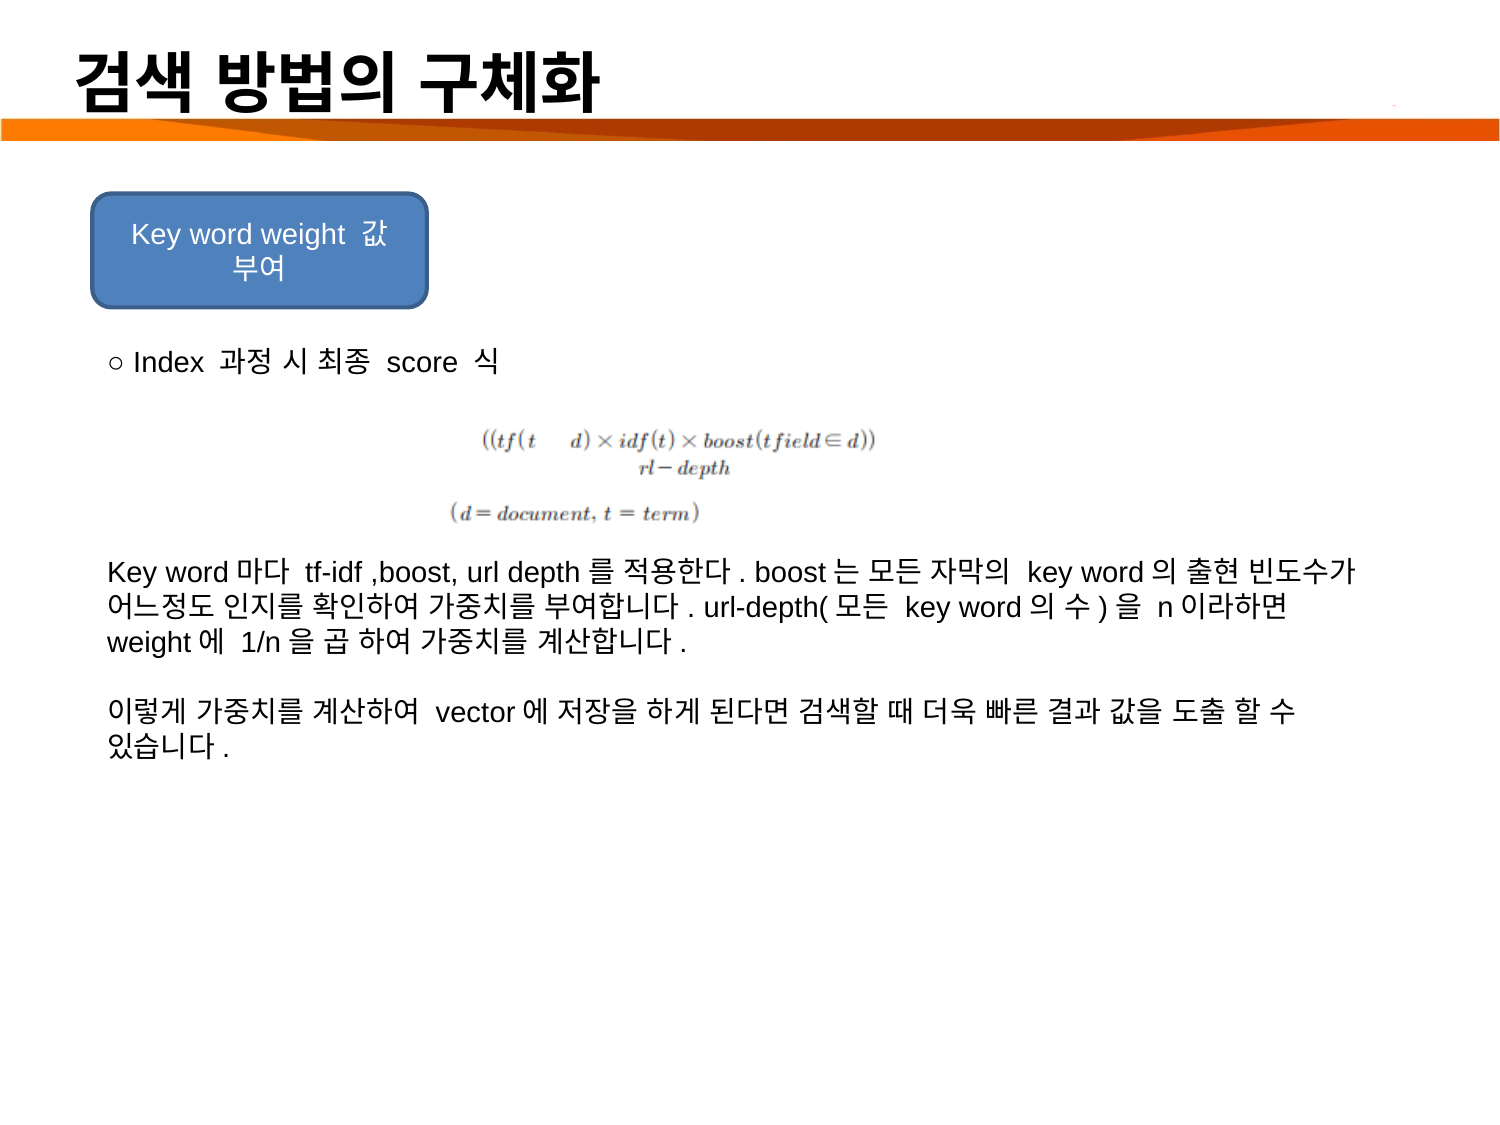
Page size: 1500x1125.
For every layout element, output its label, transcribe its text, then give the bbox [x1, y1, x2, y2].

text_box Key word weight 값 부여 [90, 191, 429, 310]
picture [426, 415, 901, 538]
text_box ○ Index 과정 시 최종 score 식 Key word마다 tf-idf ,boost, url depth를 적용한다. boost는 모든 자막의 key word의 출현 빈도수가 어느정도 인지를 확인하여 가중치를 부여합니다. url-depth(모든 key word의 수)을 n이라하면 weight에 1/n을 곱 하여 가중치를 계산합니다. 이렇게 가중치를 계산하여 vector에 저장을 하게 된다면 검색할 때 더욱 빠른 결과 값을 도출 할 수 있습니다. [92, 336, 1395, 771]
title 검색 방법의 구체화 [58, 33, 1409, 129]
picture [0, 105, 1500, 141]
